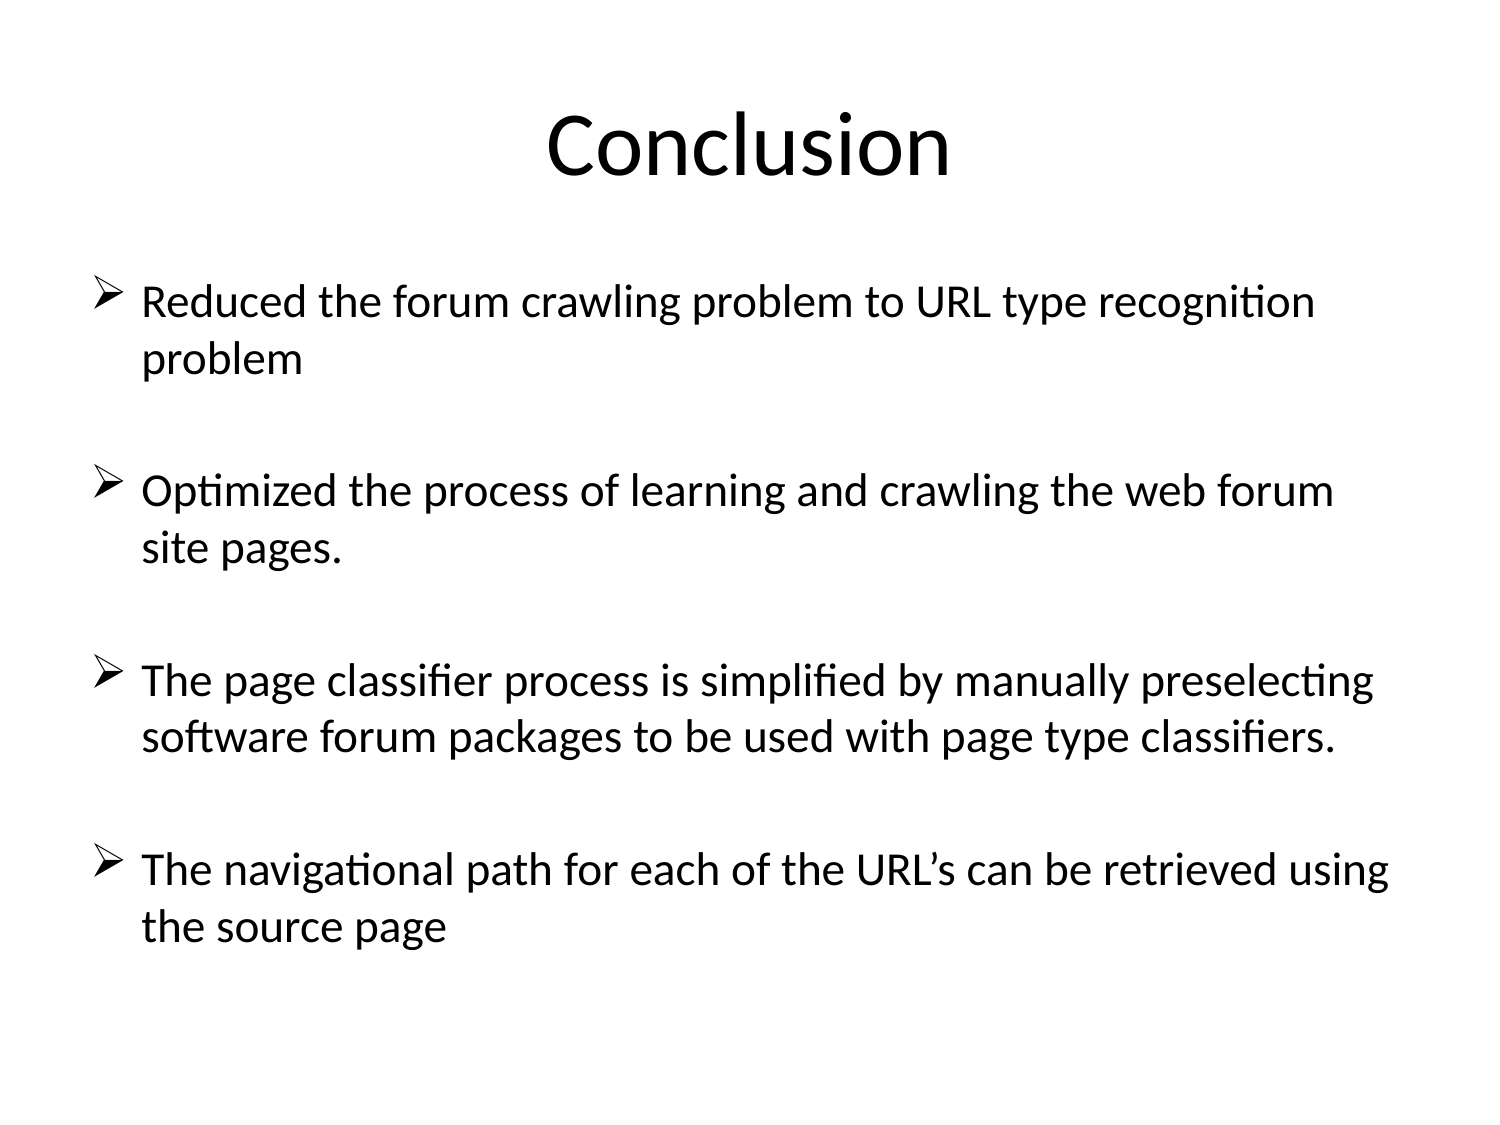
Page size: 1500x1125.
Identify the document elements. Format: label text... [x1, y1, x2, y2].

list Reduced the forum crawling problem to URL type recognition problem Optimized the process of learning and crawling the web forum site pages. The page classifier process is simplified by manually preselecting software forum packages to be used with page type classifiers. The navigational path for each of the URL’s can be retrieved using the source page [75, 262, 1425, 1005]
title Conclusion [75, 45, 1425, 233]
